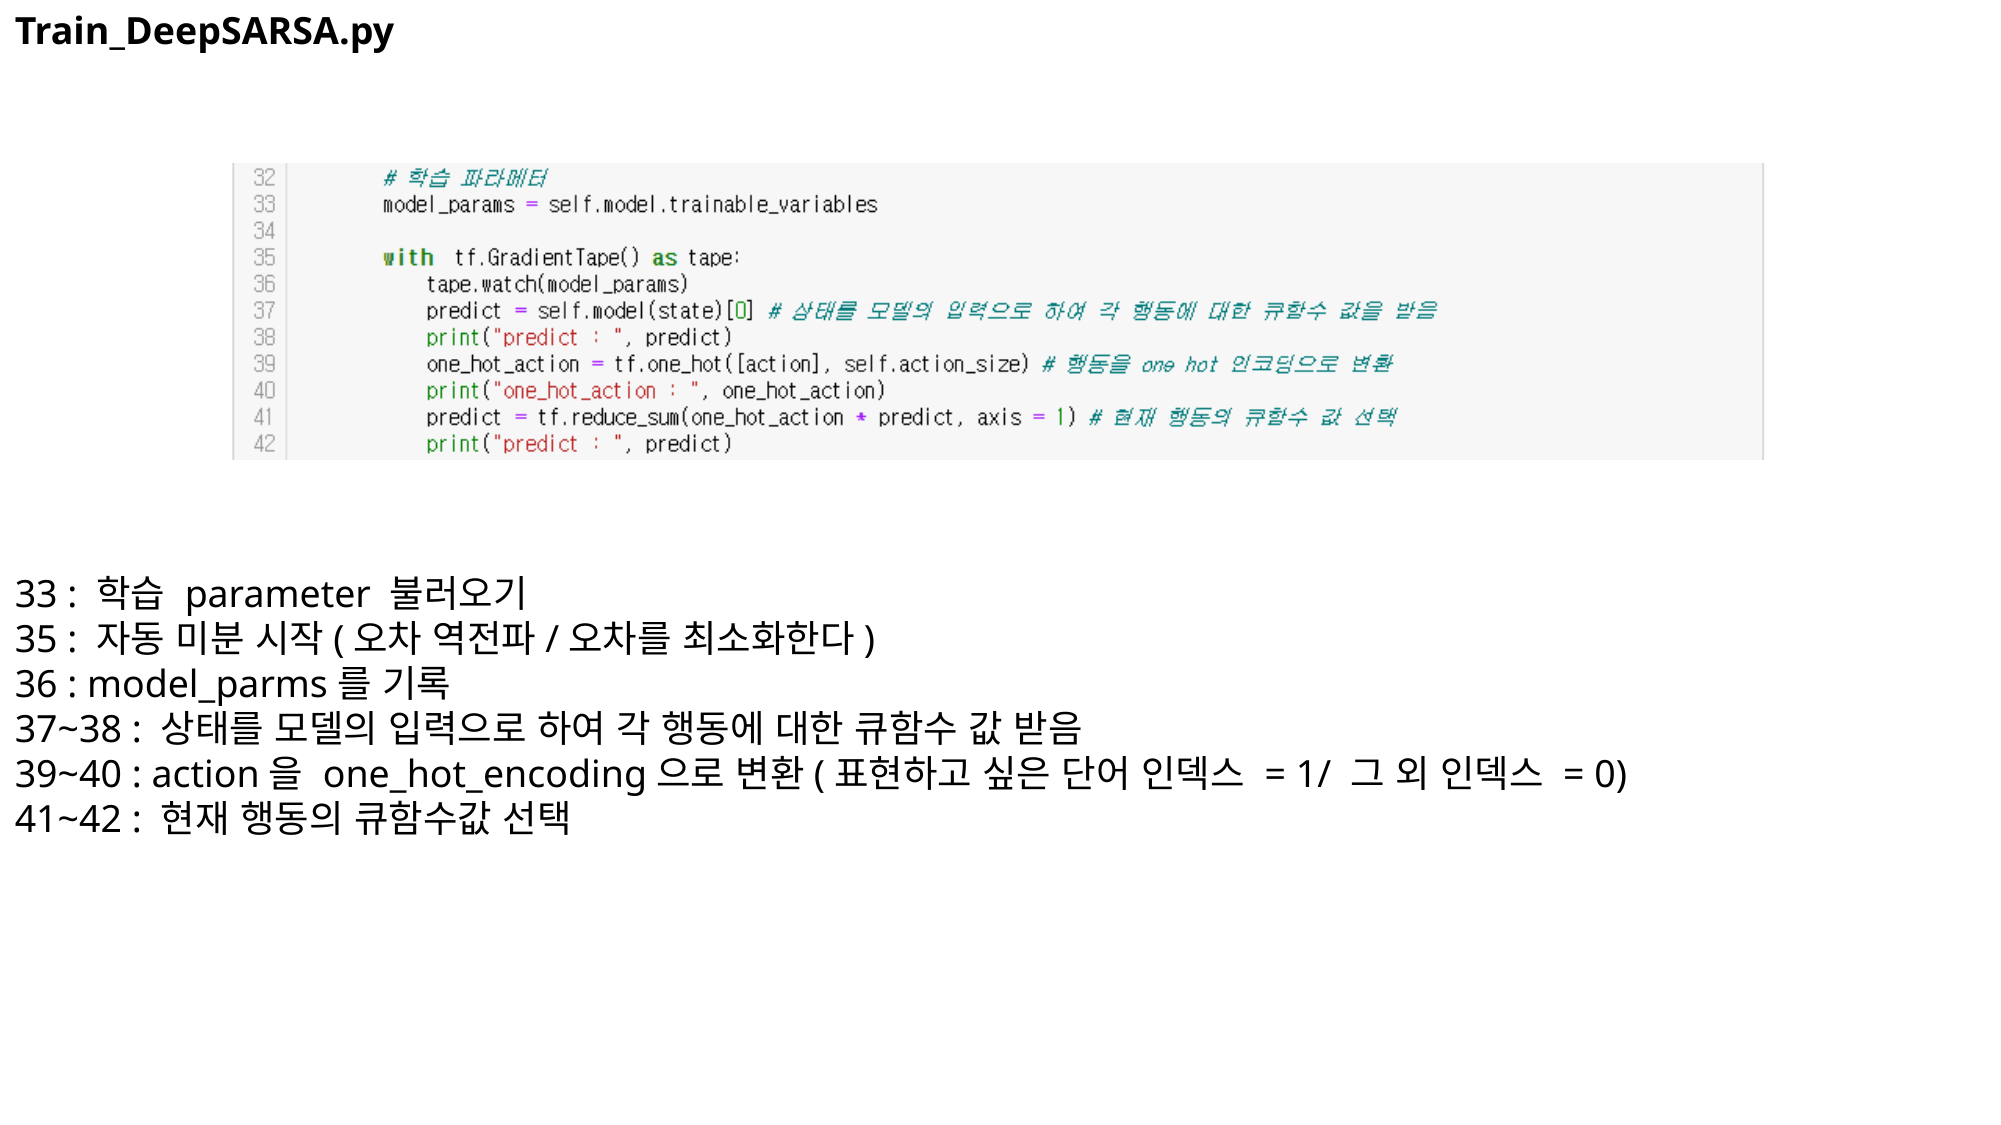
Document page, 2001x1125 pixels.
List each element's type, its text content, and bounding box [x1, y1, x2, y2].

picture [228, 163, 1772, 460]
text_box Train_DeepSARSA.py [0, 0, 610, 60]
text_box 33 : 학습 parameter 불러오기 35 : 자동 미분 시작(오차 역전파/오차를 최소화한다) 36 : model_parms를 기록 37~38 : 상태를 모델의 입력으로 하여 각 행동에 대한 큐함수 값 받음 39~40 : action을 one_hot_encoding으로 변환(표현하고 싶은 단어 인덱스 = 1/ 그 외 인덱스 = 0) 41~42 : 현재 행동의 큐함수값 선택 [0, 562, 2000, 848]
